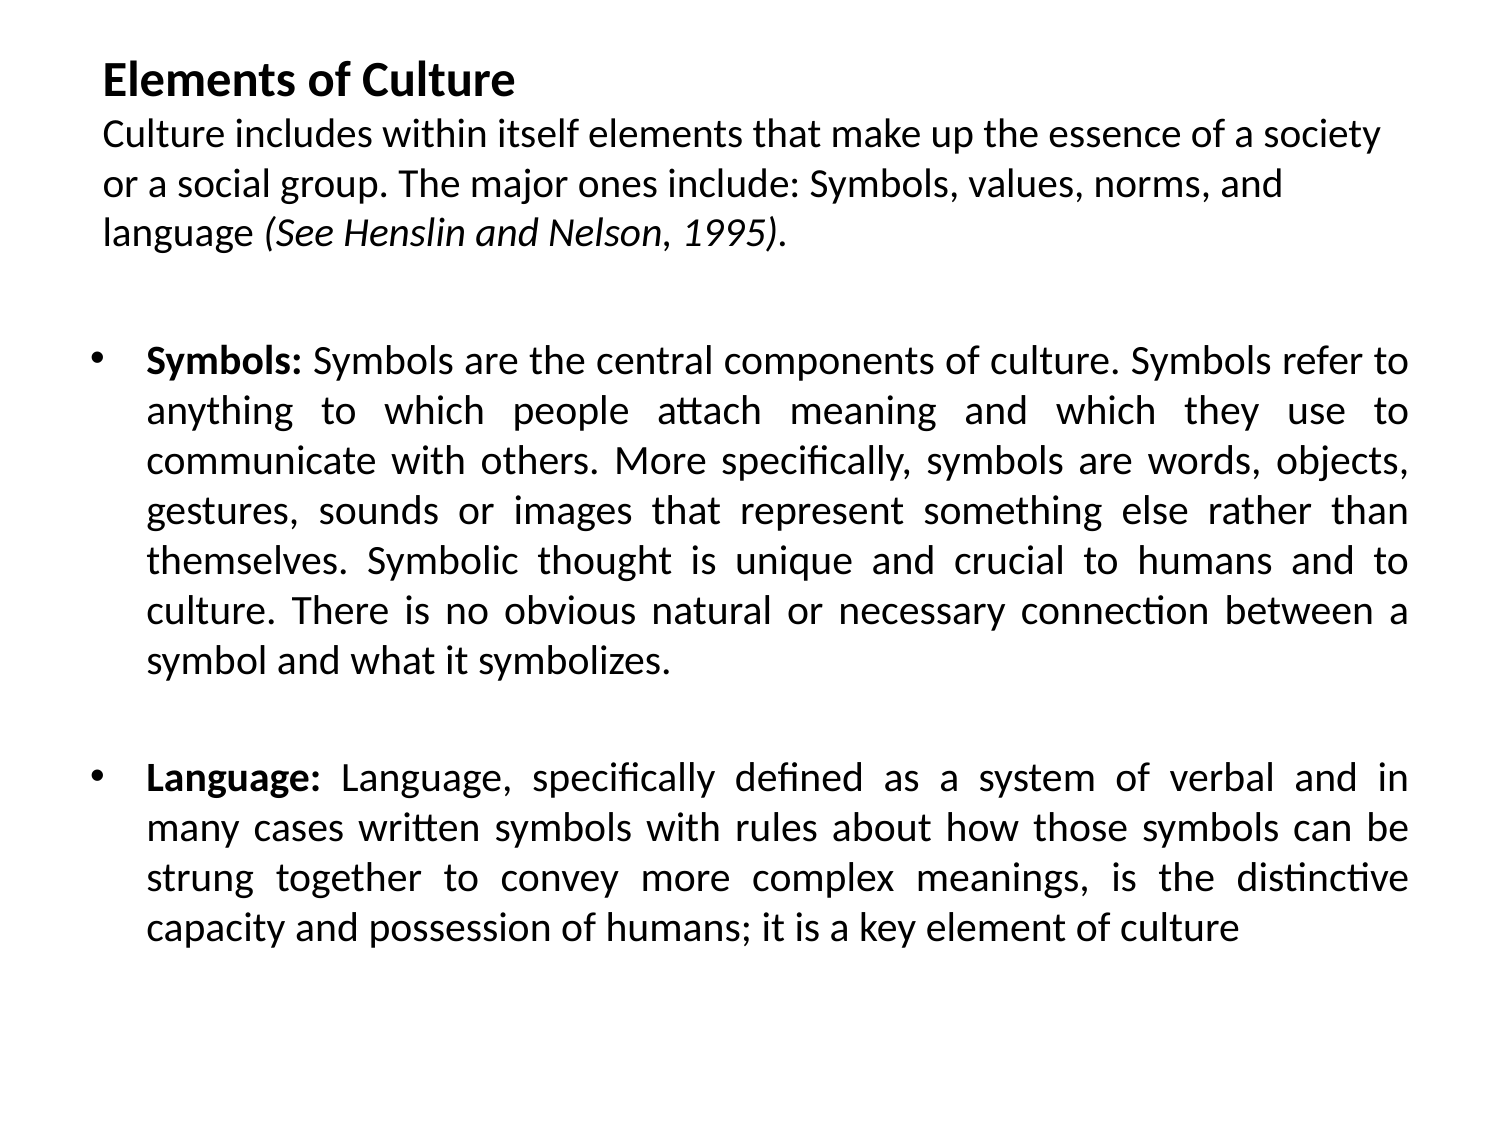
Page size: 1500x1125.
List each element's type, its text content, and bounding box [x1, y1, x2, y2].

title Elements of Culture Culture includes within itself elements that make up the essence of a society or a social group. The major ones include: Symbols, values, norms, and language (See Henslin and Nelson, 1995). [87, 37, 1438, 363]
list Symbols: Symbols are the central components of culture. Symbols refer to anything to which people attach meaning and which they use to communicate with others. More specifically, symbols are words, objects, gestures, sounds or images that represent something else rather than themselves. Symbolic thought is unique and crucial to humans and to culture. There is no obvious natural or necessary connection between a symbol and what it symbolizes. Language: Language, specifically defined as a system of verbal and in many cases written symbols with rules about how those symbols can be strung together to convey more complex meanings, is the distinctive capacity and possession of humans; it is a key element of culture [75, 324, 1425, 1005]
